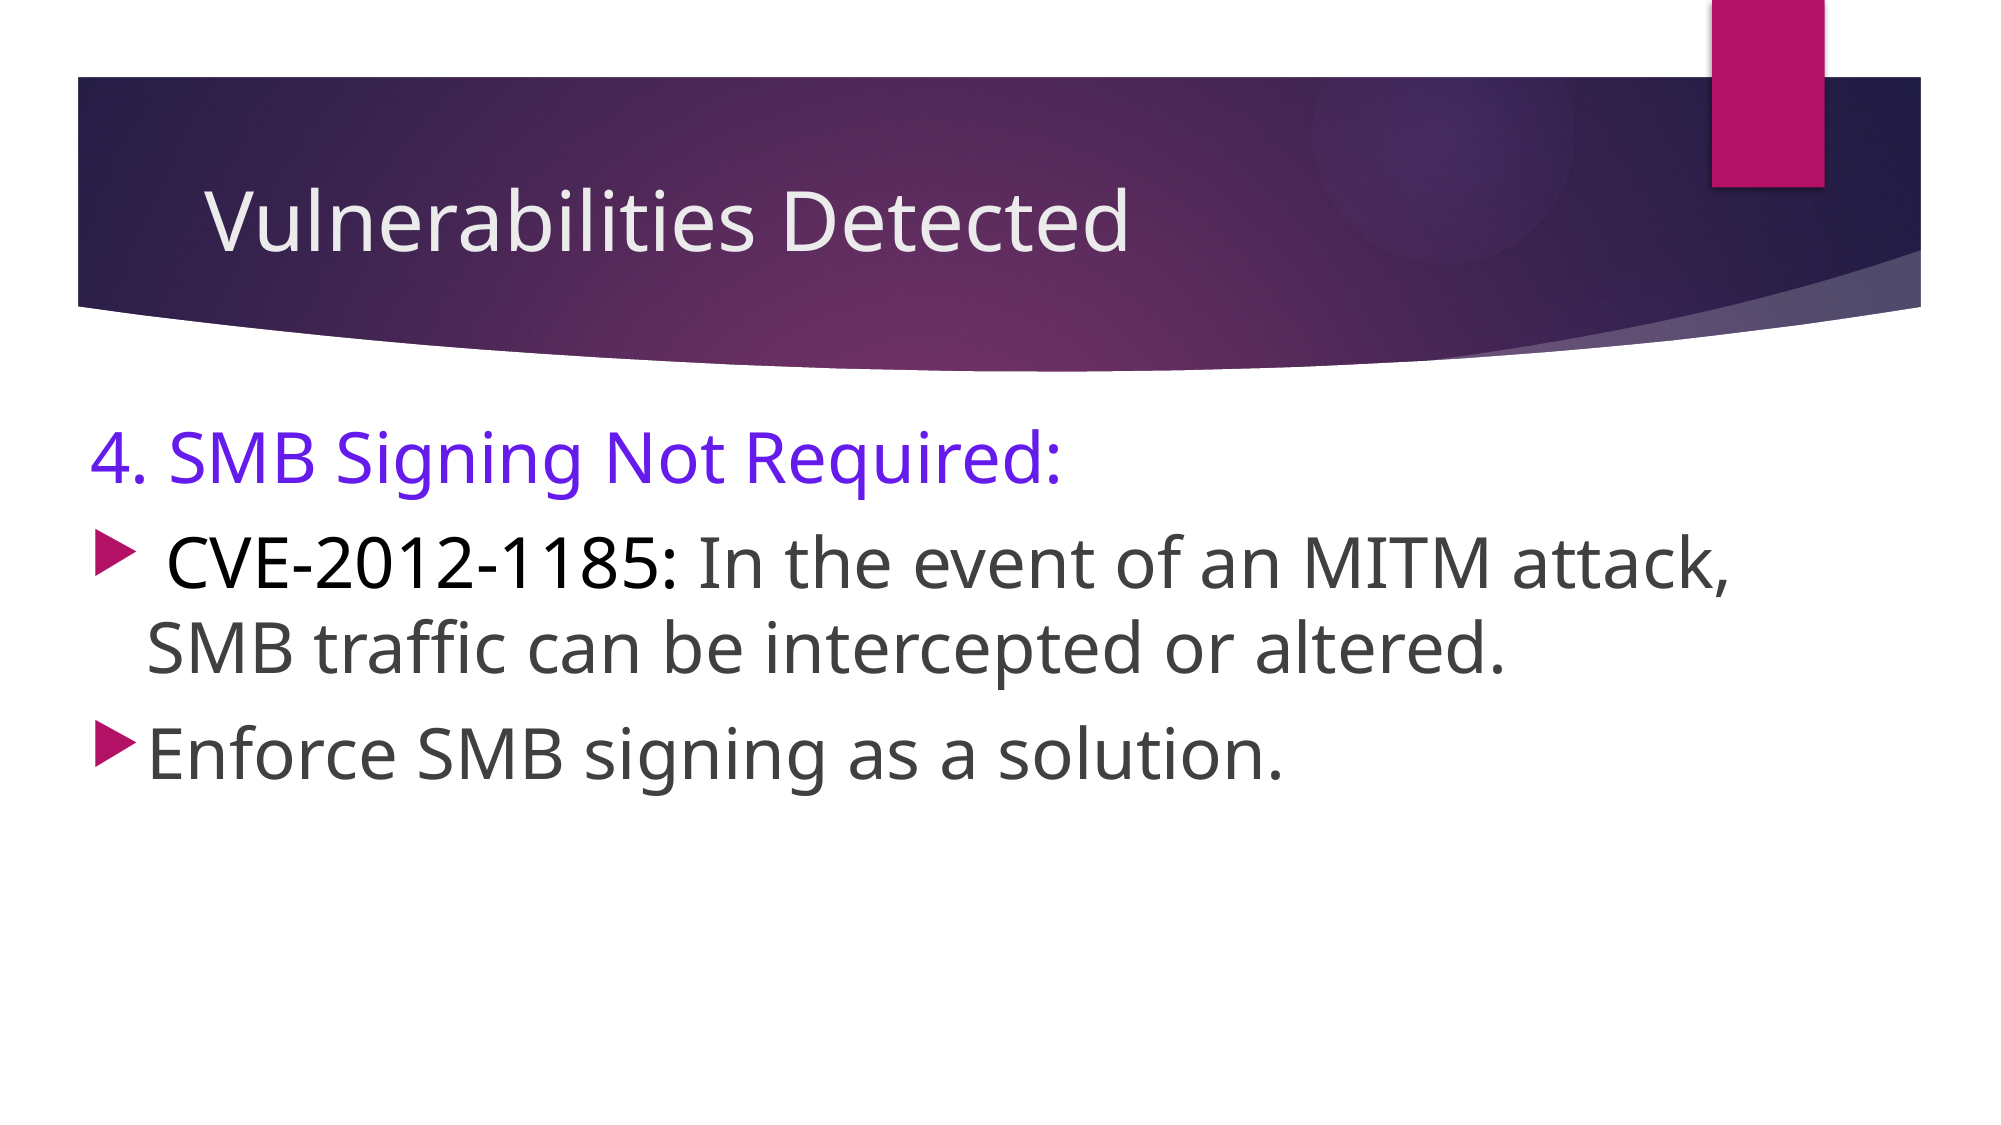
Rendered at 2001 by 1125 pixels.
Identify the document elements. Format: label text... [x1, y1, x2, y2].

title Vulnerabilities Detected [189, 159, 1627, 276]
list 4. SMB Signing Not Required: CVE-2012-1185: In the event of an MITM attack, SMB traffic can be intercepted or altered. Enforce SMB signing as a solution. [75, 404, 1883, 1050]
